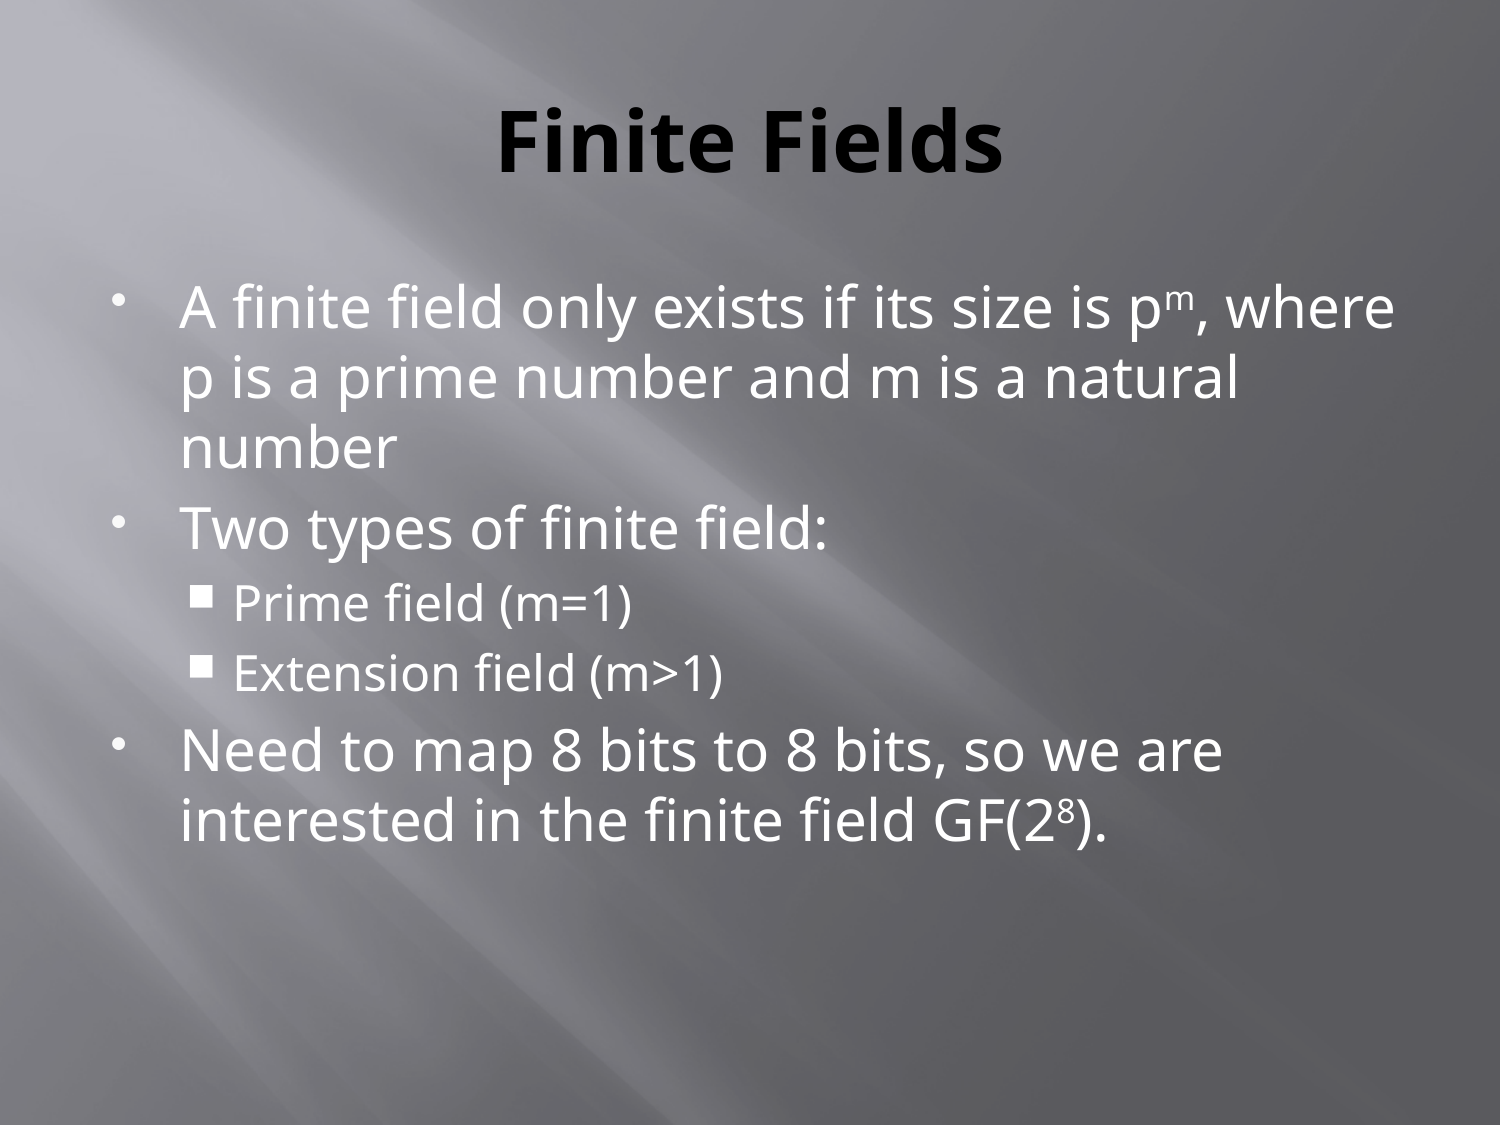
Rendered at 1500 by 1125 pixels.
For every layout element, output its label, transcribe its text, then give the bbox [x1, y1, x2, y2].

list A finite field only exists if its size is pm, where p is a prime number and m is a natural number Two types of finite field: Prime field (m=1) Extension field (m>1) Need to map 8 bits to 8 bits, so we are interested in the finite field GF(28). [75, 262, 1425, 1035]
title Finite Fields [75, 45, 1425, 233]
